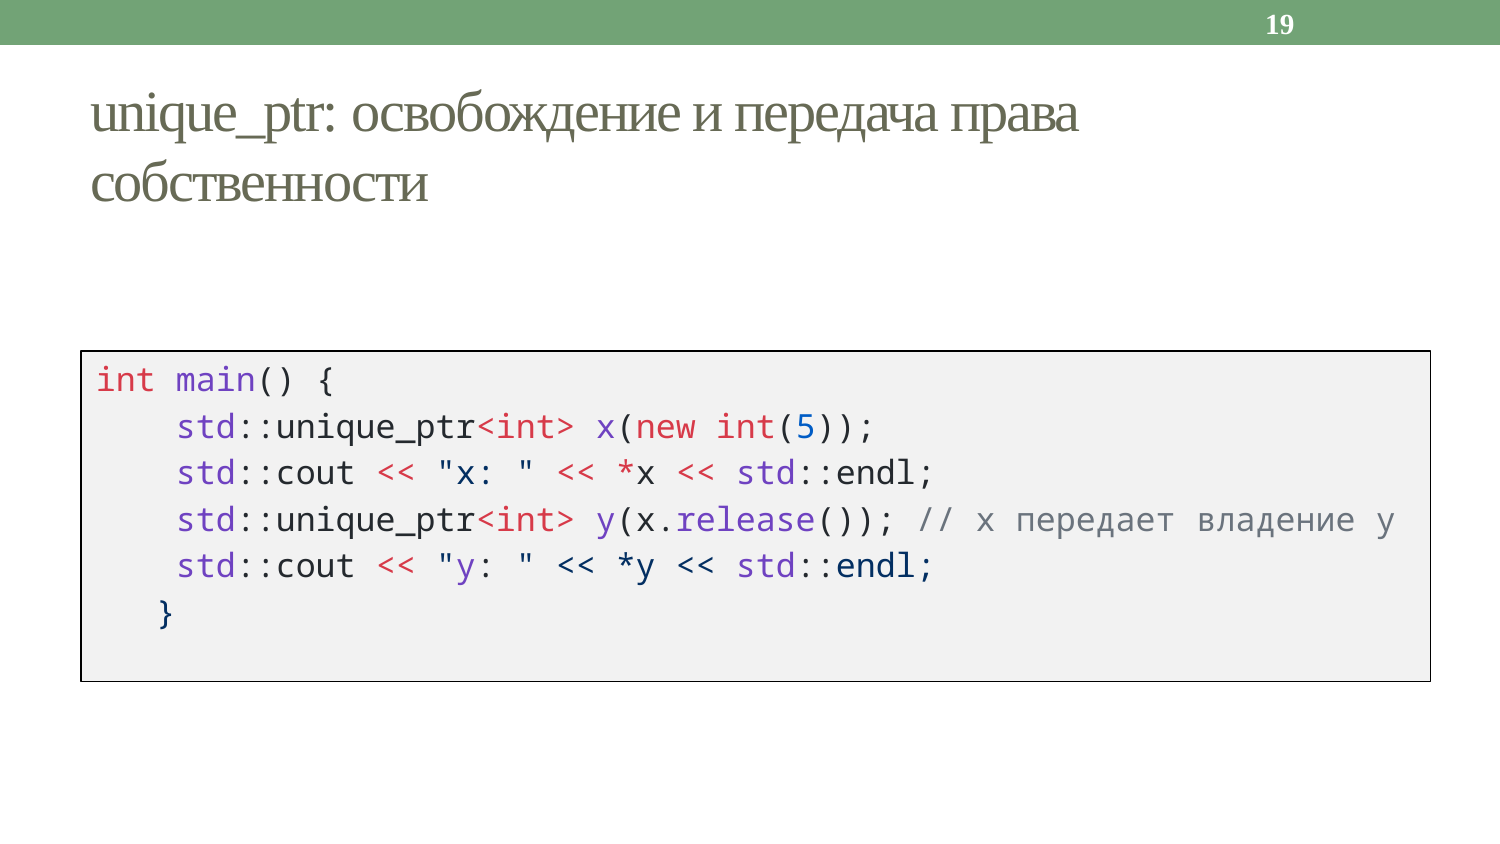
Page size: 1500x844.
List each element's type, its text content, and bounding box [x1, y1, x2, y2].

slide_number 19 [1250, 2, 1425, 43]
list int main() { std::unique_ptr<int> x(new int(5)); std::cout << "x: " << *x << std::endl; std::unique_ptr<int> y(x.release()); // x передает владение y std::cout << "y: " << *y << std::endl; } [80, 350, 1431, 682]
title unique_ptr: освобождение и передача права собственности [75, 65, 1425, 221]
